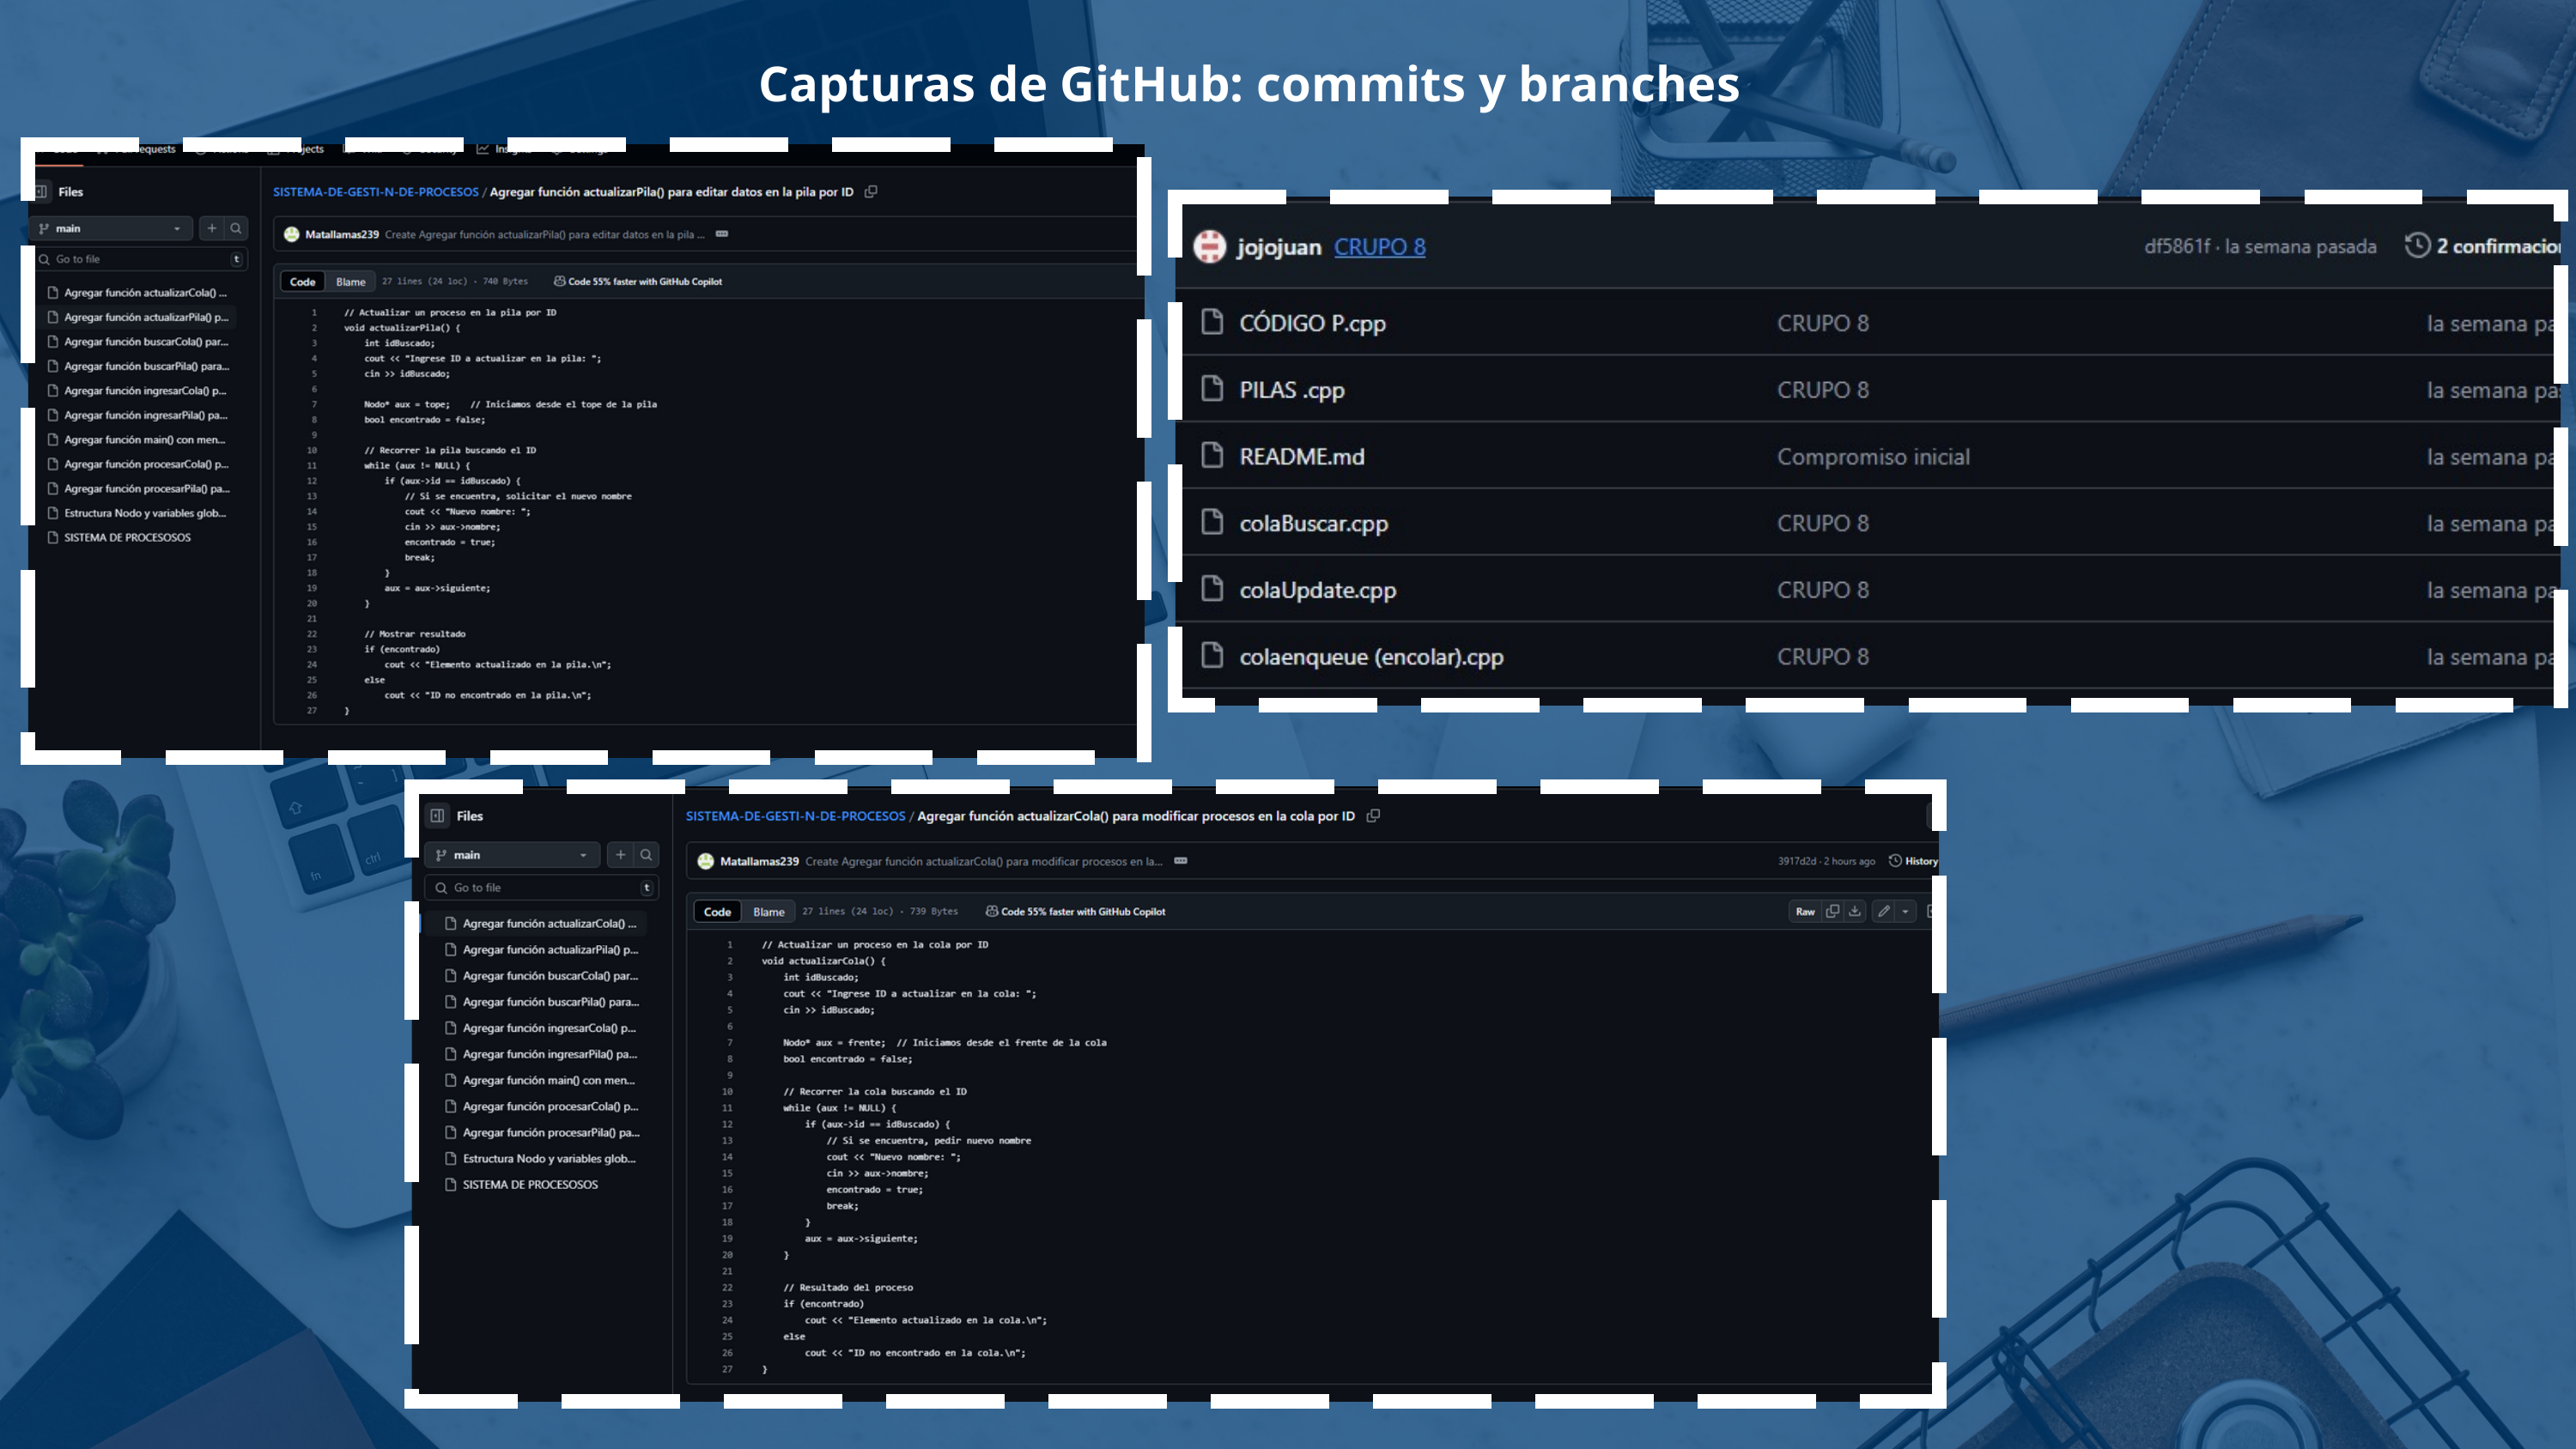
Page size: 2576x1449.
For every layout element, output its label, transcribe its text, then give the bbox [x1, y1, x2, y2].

text_box [411, 786, 1940, 1402]
text_box Capturas de GitHub: commits y branches [253, 49, 2246, 112]
text_box [0, 0, 2576, 1449]
text_box [27, 144, 1145, 758]
text_box [1175, 197, 2561, 706]
